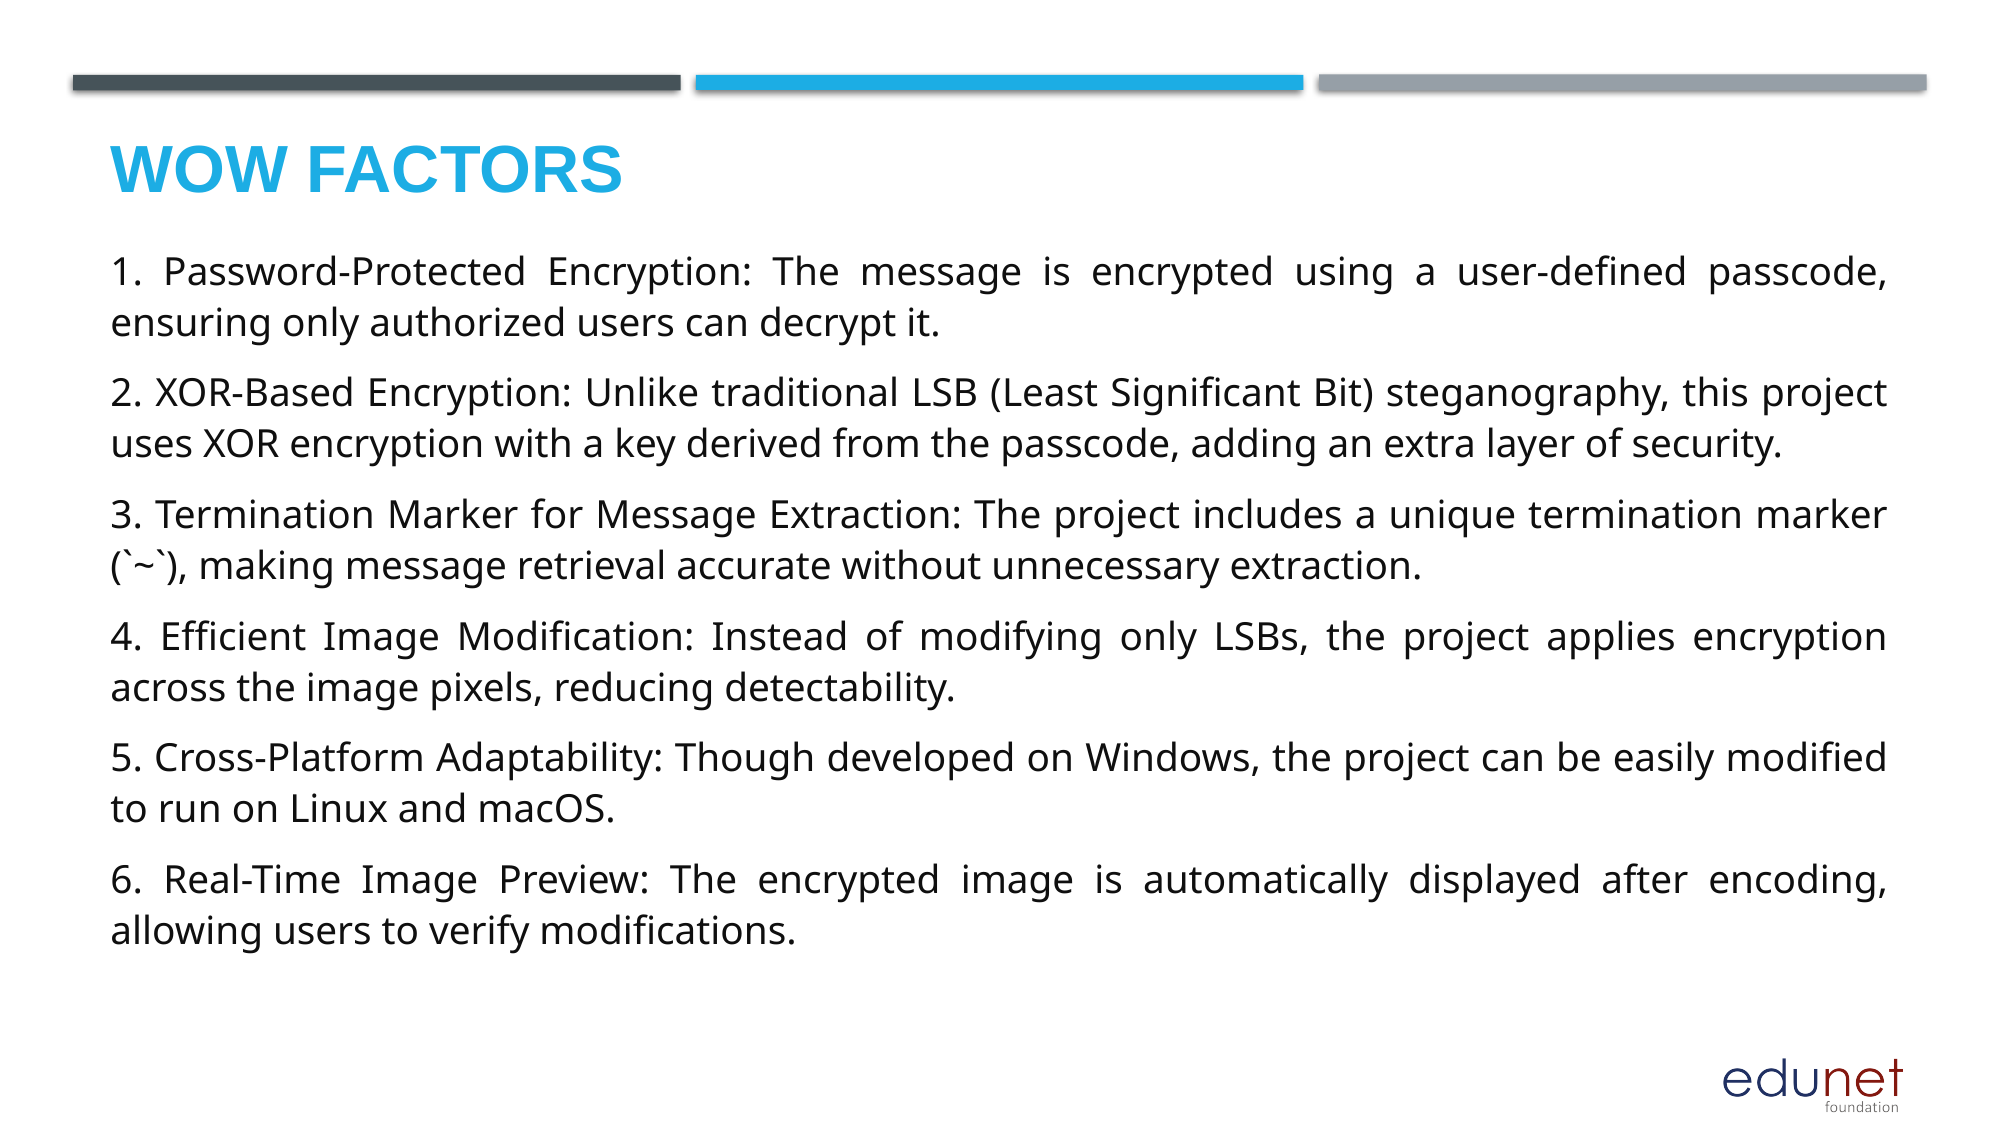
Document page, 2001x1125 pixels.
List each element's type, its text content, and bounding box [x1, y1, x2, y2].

title Wow factors [95, 126, 1905, 213]
list 1. Password-Protected Encryption: The message is encrypted using a user-defined passcode, ensuring only authorized users can decrypt it. 2. XOR-Based Encryption: Unlike traditional LSB (Least Significant Bit) steganography, this project uses XOR encryption with a key derived from the passcode, adding an extra layer of security. 3. Termination Marker for Message Extraction: The project includes a unique termination marker (`~`), making message retrieval accurate without unnecessary extraction. 4. Efficient Image Modification: Instead of modifying only LSBs, the project applies encryption across the image pixels, reducing detectability. 5. Cross-Platform Adaptability: Though developed on Windows, the project can be easily modified to run on Linux and macOS. 6. Real-Time Image Preview: The encrypted image is automatically displayed after encoding, allowing users to verify modifications. [95, 213, 1905, 981]
picture [1719, 1056, 1905, 1116]
